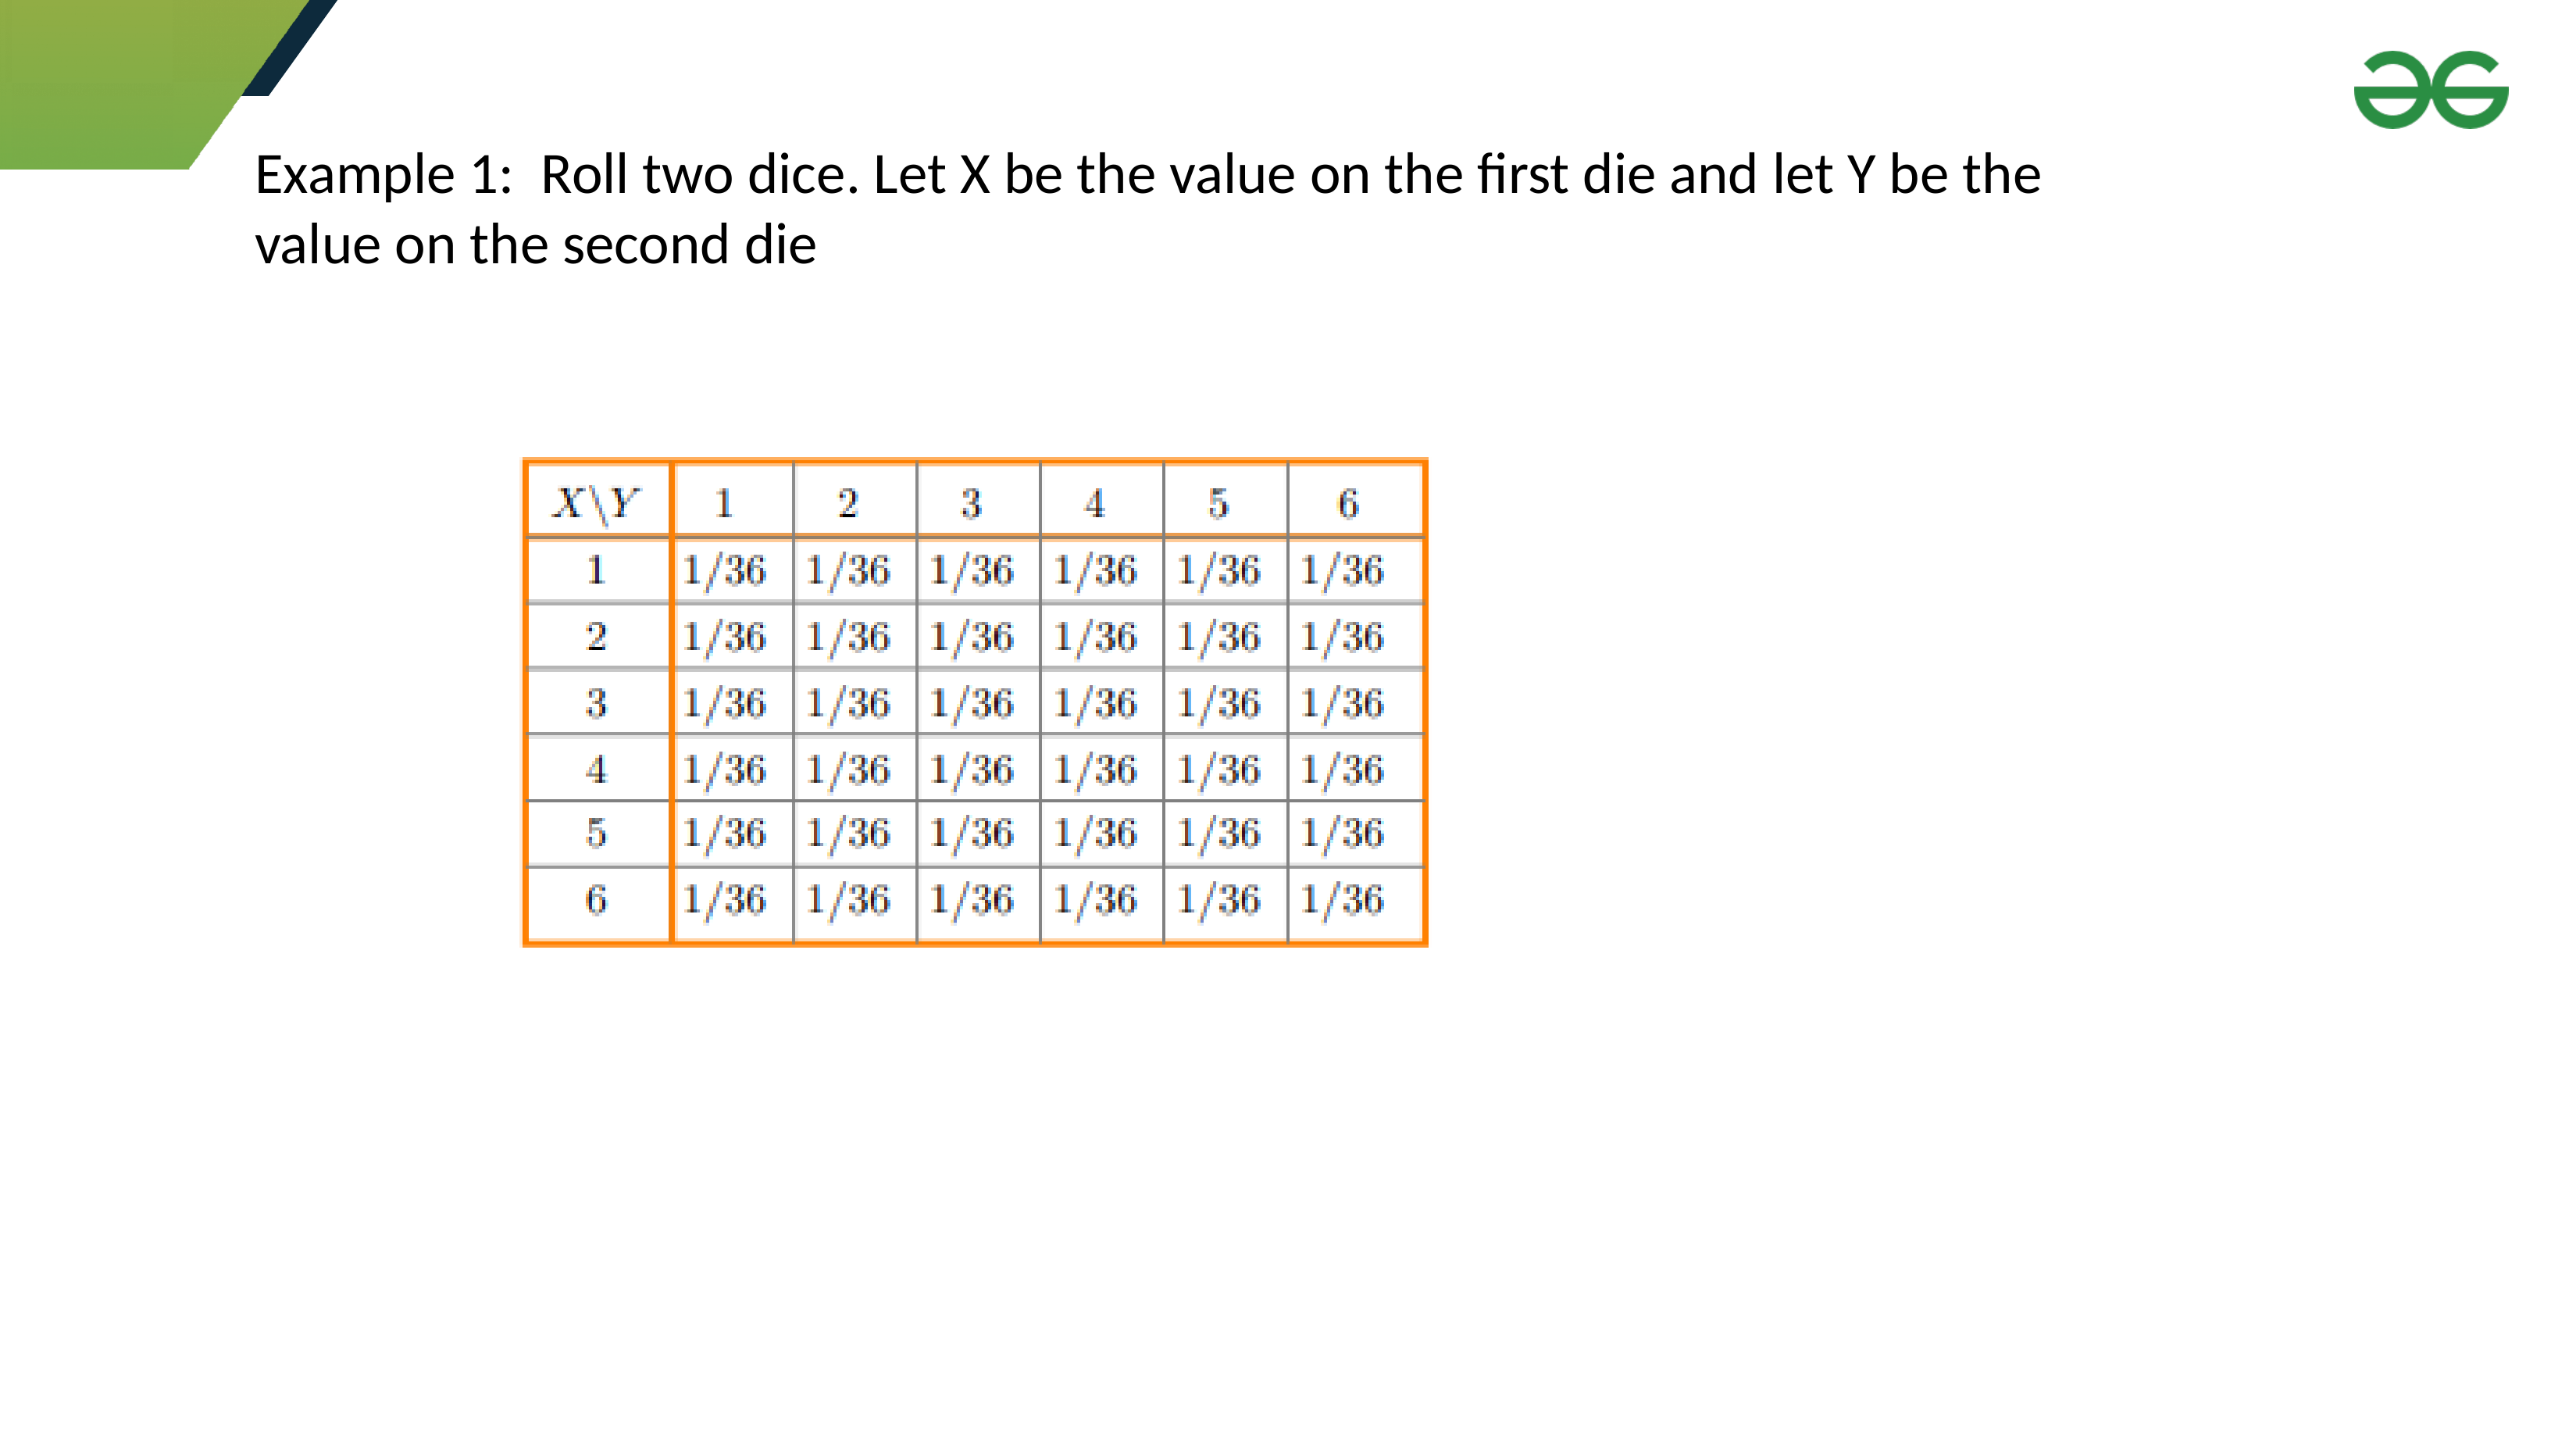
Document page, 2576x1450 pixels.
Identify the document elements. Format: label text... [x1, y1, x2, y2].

text_box Example 1: Roll two dice. Let X be the value on the first die and let Y be the value on the second die [243, 129, 2170, 281]
picture [0, 0, 309, 170]
picture [482, 441, 1454, 973]
picture [2353, 50, 2509, 130]
